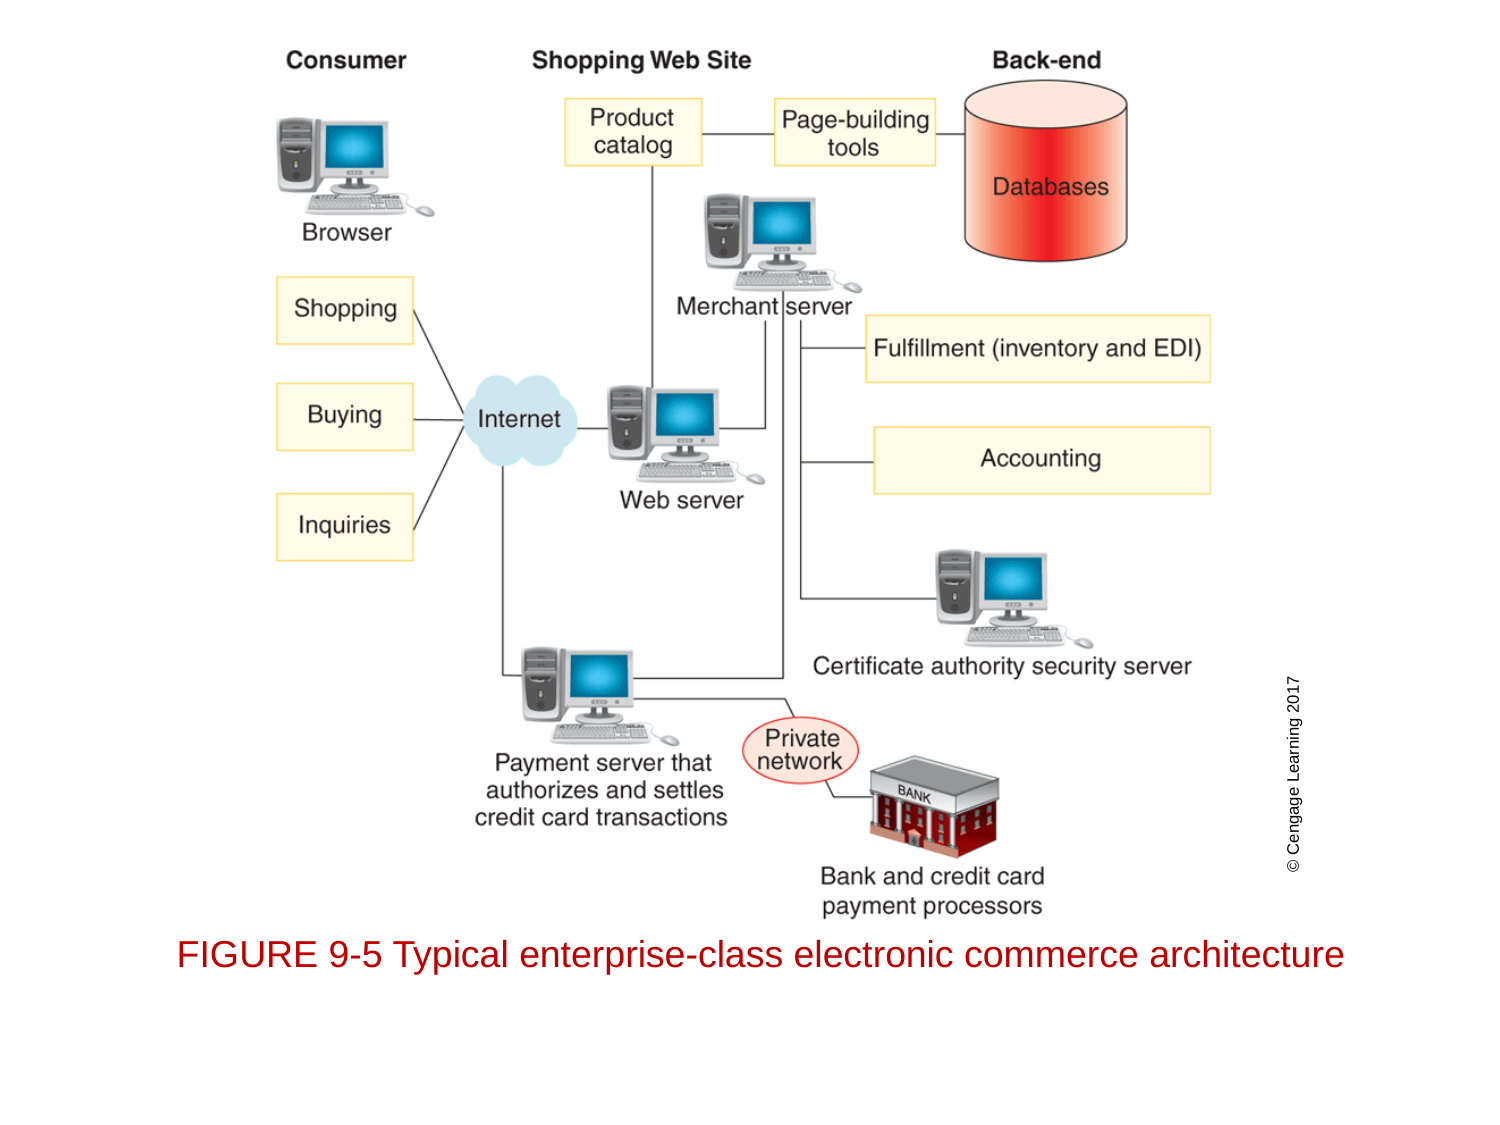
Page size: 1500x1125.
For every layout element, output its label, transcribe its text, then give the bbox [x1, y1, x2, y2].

text_box FIGURE 9-5 Typical enterprise-class electronic commerce architecture [161, 922, 1361, 983]
picture [274, 49, 1213, 921]
text_box © Cengage Learning 2017 [1274, 661, 1310, 887]
